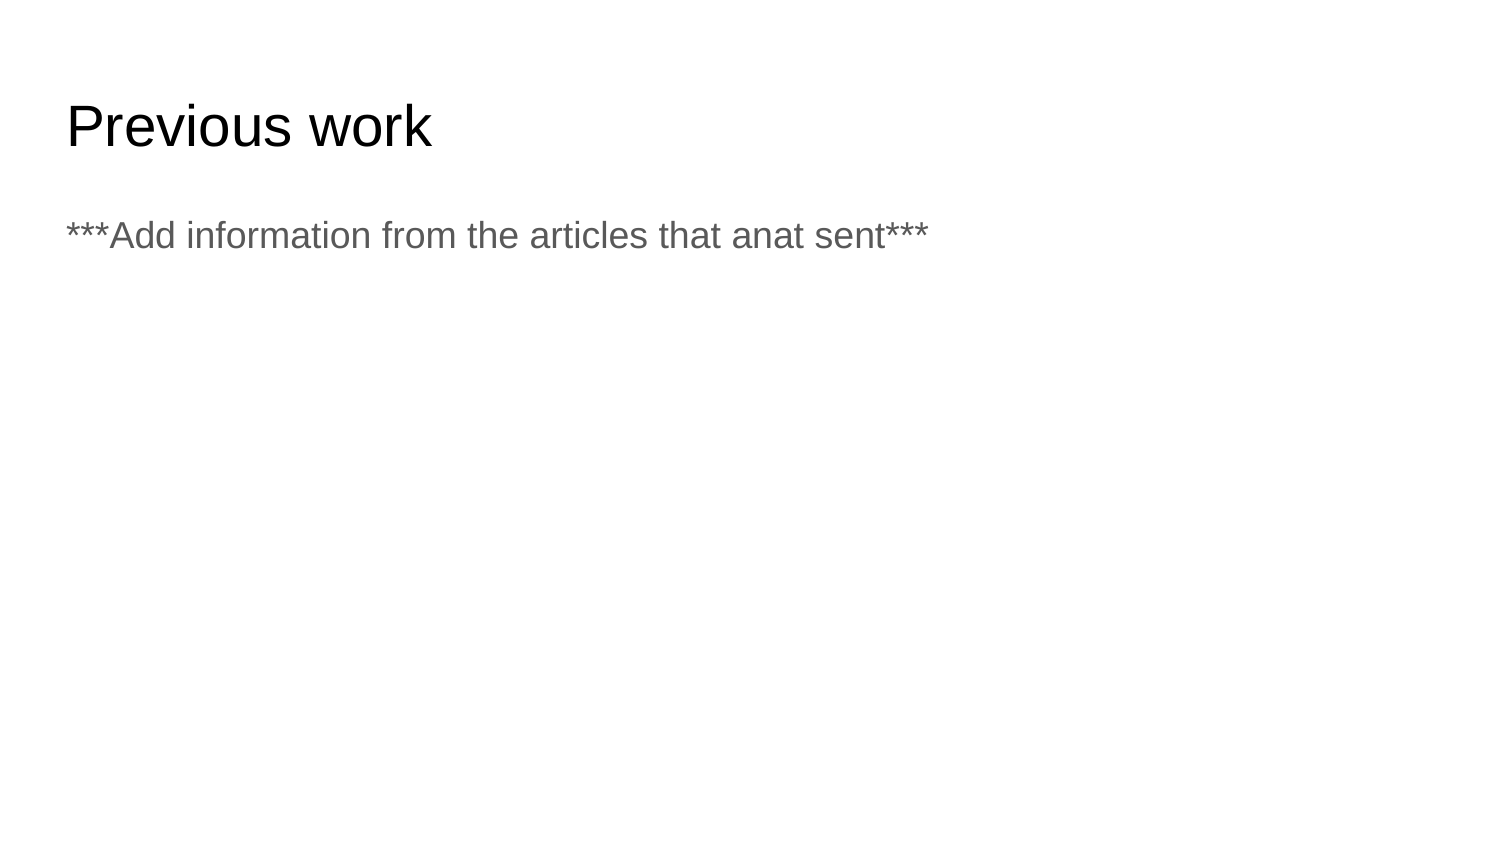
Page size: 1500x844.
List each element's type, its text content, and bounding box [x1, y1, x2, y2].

list ***Add information from the articles that anat sent*** [51, 189, 1449, 750]
title Previous work [51, 72, 1449, 167]
